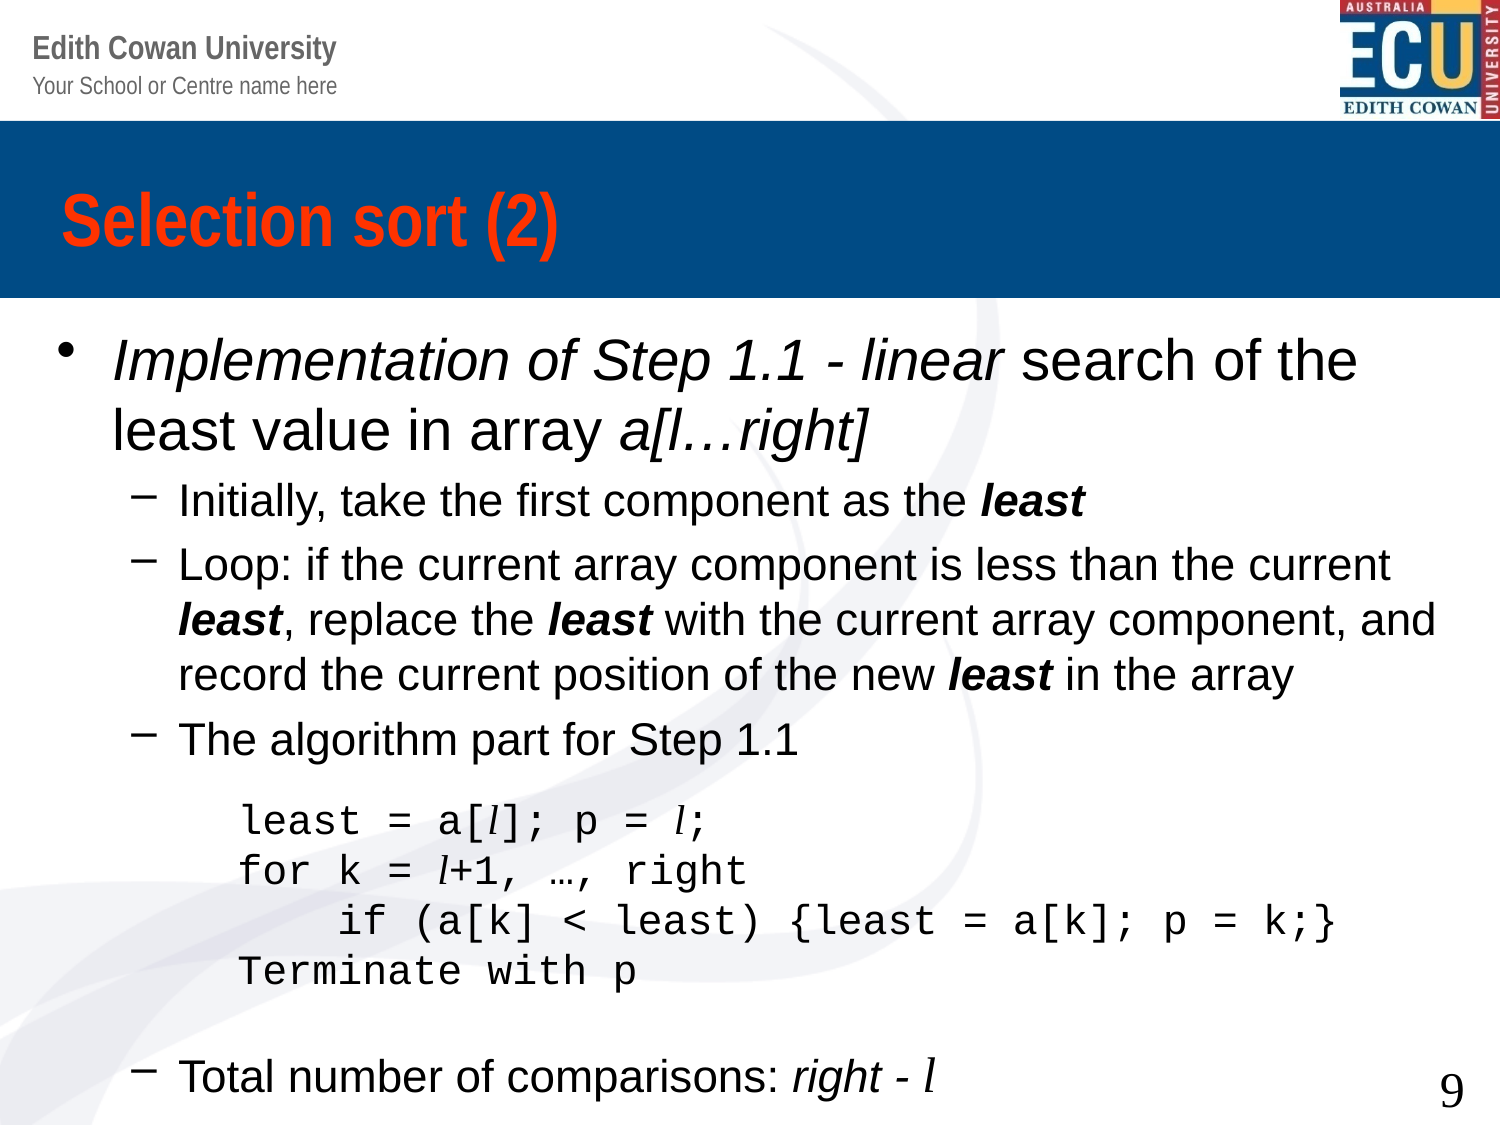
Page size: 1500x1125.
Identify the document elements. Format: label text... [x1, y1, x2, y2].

list Implementation of Step 1.1 - linear search of the least value in array a[l…right] Initially, take the first component as the least Loop: if the current array component is less than the current least, replace the least with the current array component, and record the current position of the new least in the array The algorithm part for Step 1.1 Total number of comparisons: right - l [40, 314, 1460, 1083]
picture [1340, 0, 1500, 119]
text_box Selection sort (2) [46, 164, 922, 264]
text_box least = a[l]; p = l; for k = l+1, …, right if (a[k] < least) {least = a[k]; p = k;} Terminate with p [222, 785, 1465, 1000]
picture [0, 0, 1043, 120]
picture [0, 298, 1043, 1125]
slide_number 9 [1425, 1050, 1500, 1100]
title [40, 123, 1460, 289]
